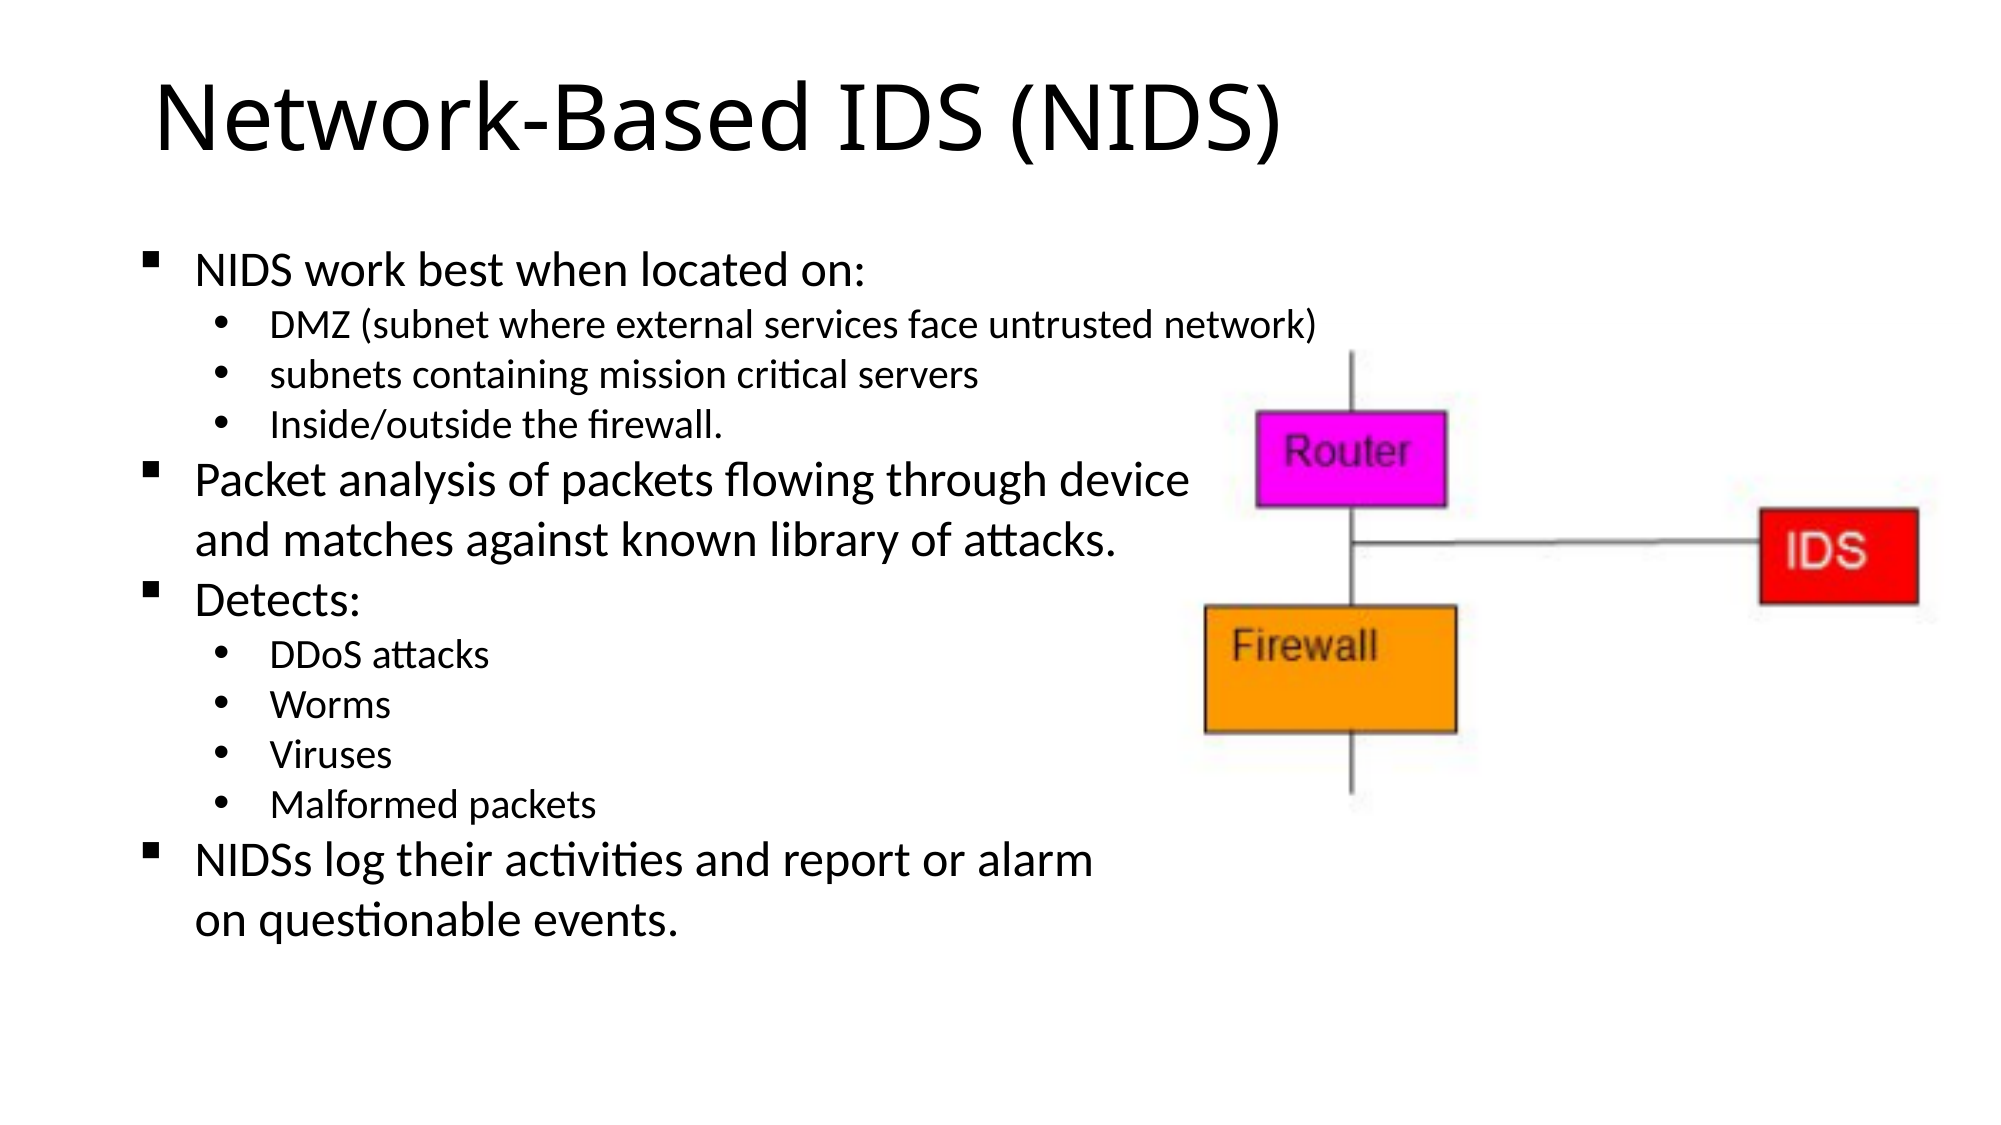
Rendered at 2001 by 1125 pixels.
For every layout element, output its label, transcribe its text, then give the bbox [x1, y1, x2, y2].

text_box NIDS work best when located on: DMZ (subnet where external services face untrusted network) subnets containing mission critical servers Inside/outside the firewall. Packet analysis of packets flowing through device and matches against known library of attacks. Detects: DDoS attacks Worms Viruses Malformed packets NIDSs log their activities and report or alarm on questionable events. [123, 229, 1583, 1000]
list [1145, 322, 1963, 816]
title Network-Based IDS (NIDS) [137, 11, 1863, 230]
